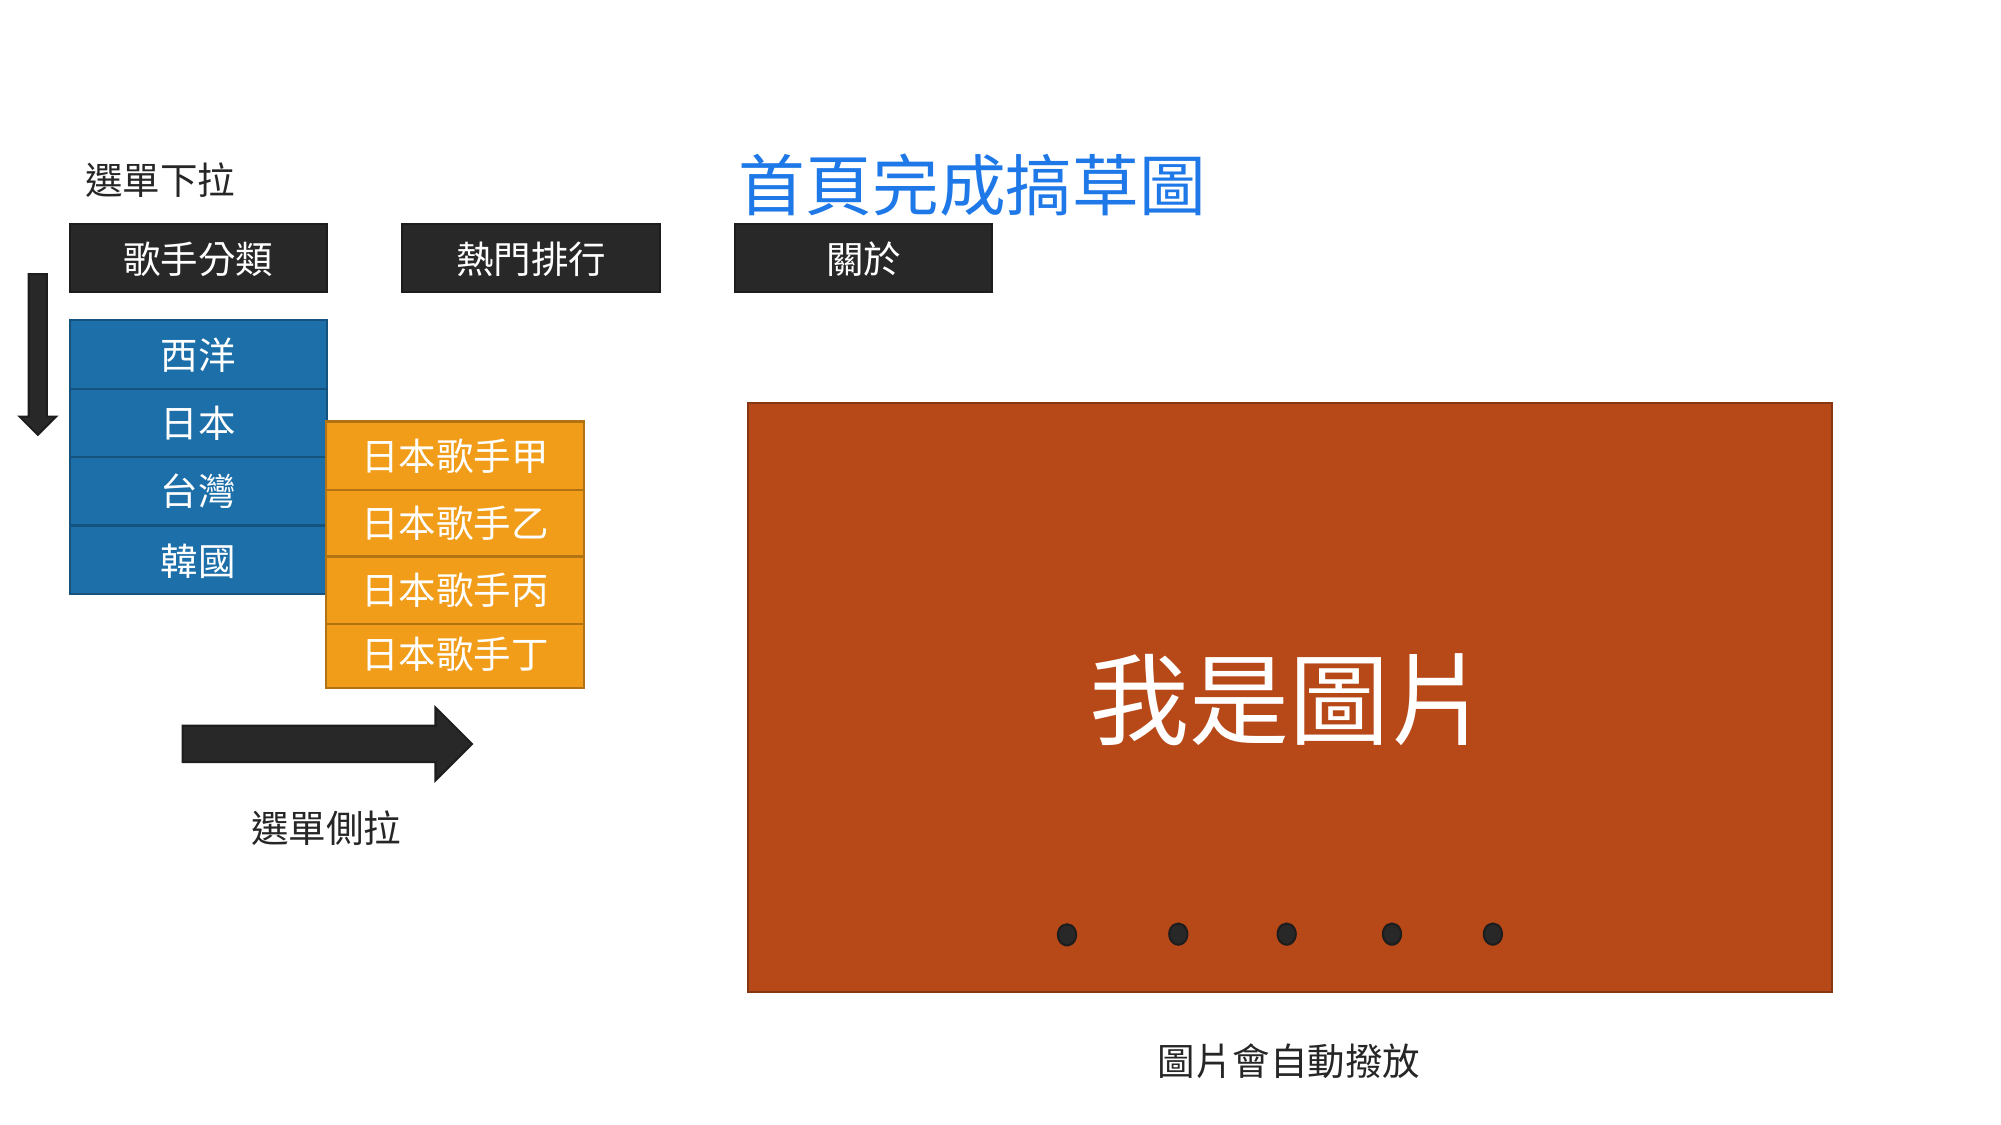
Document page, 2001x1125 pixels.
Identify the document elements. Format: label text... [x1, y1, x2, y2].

text_box 我是圖片 [747, 402, 1833, 993]
text_box [1381, 922, 1403, 946]
text_box [1056, 923, 1078, 947]
text_box 關於 [734, 232, 993, 293]
text_box 韓國 [69, 526, 325, 595]
text_box 歌手分類 [69, 223, 328, 293]
text_box 日本歌手丙 [325, 558, 585, 625]
text_box 台灣 [69, 458, 325, 526]
text_box 日本歌手乙 [325, 491, 585, 558]
text_box [181, 705, 474, 783]
text_box 日本歌手甲 [325, 420, 585, 491]
text_box [1168, 922, 1189, 946]
text_box [1482, 922, 1504, 946]
text_box 選單側拉 [236, 798, 417, 858]
text_box 日本 [69, 390, 328, 458]
text_box 西洋 [69, 319, 328, 390]
text_box 圖片會自動撥放 [1143, 1030, 1436, 1091]
text_box 選單下拉 [70, 149, 251, 210]
text_box [1276, 922, 1297, 946]
text_box [17, 273, 59, 437]
text_box 首頁完成搞草圖 [724, 96, 1222, 232]
text_box 日本歌手丁 [325, 625, 585, 689]
text_box 熱門排行 [401, 223, 661, 293]
